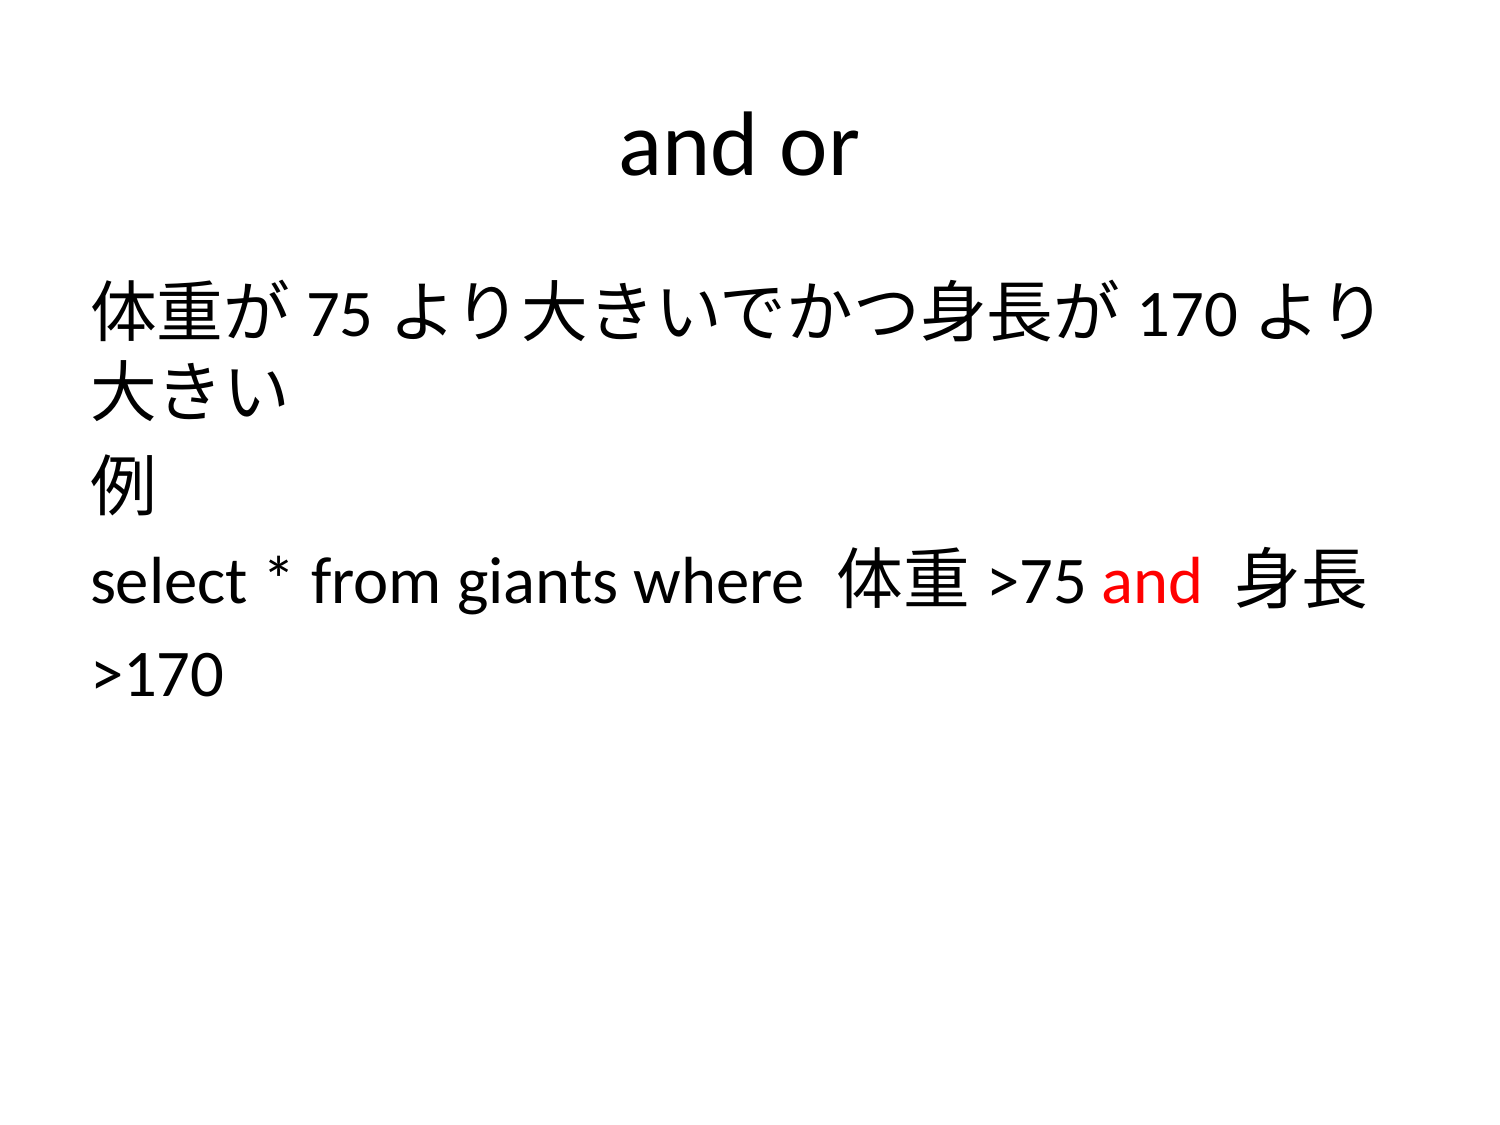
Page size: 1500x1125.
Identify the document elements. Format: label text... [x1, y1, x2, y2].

list 体重が75より大きいでかつ身長が170より大きい 例 select * from giants where 体重>75 and 身長 >170 [75, 262, 1425, 1005]
title and or [75, 45, 1425, 233]
